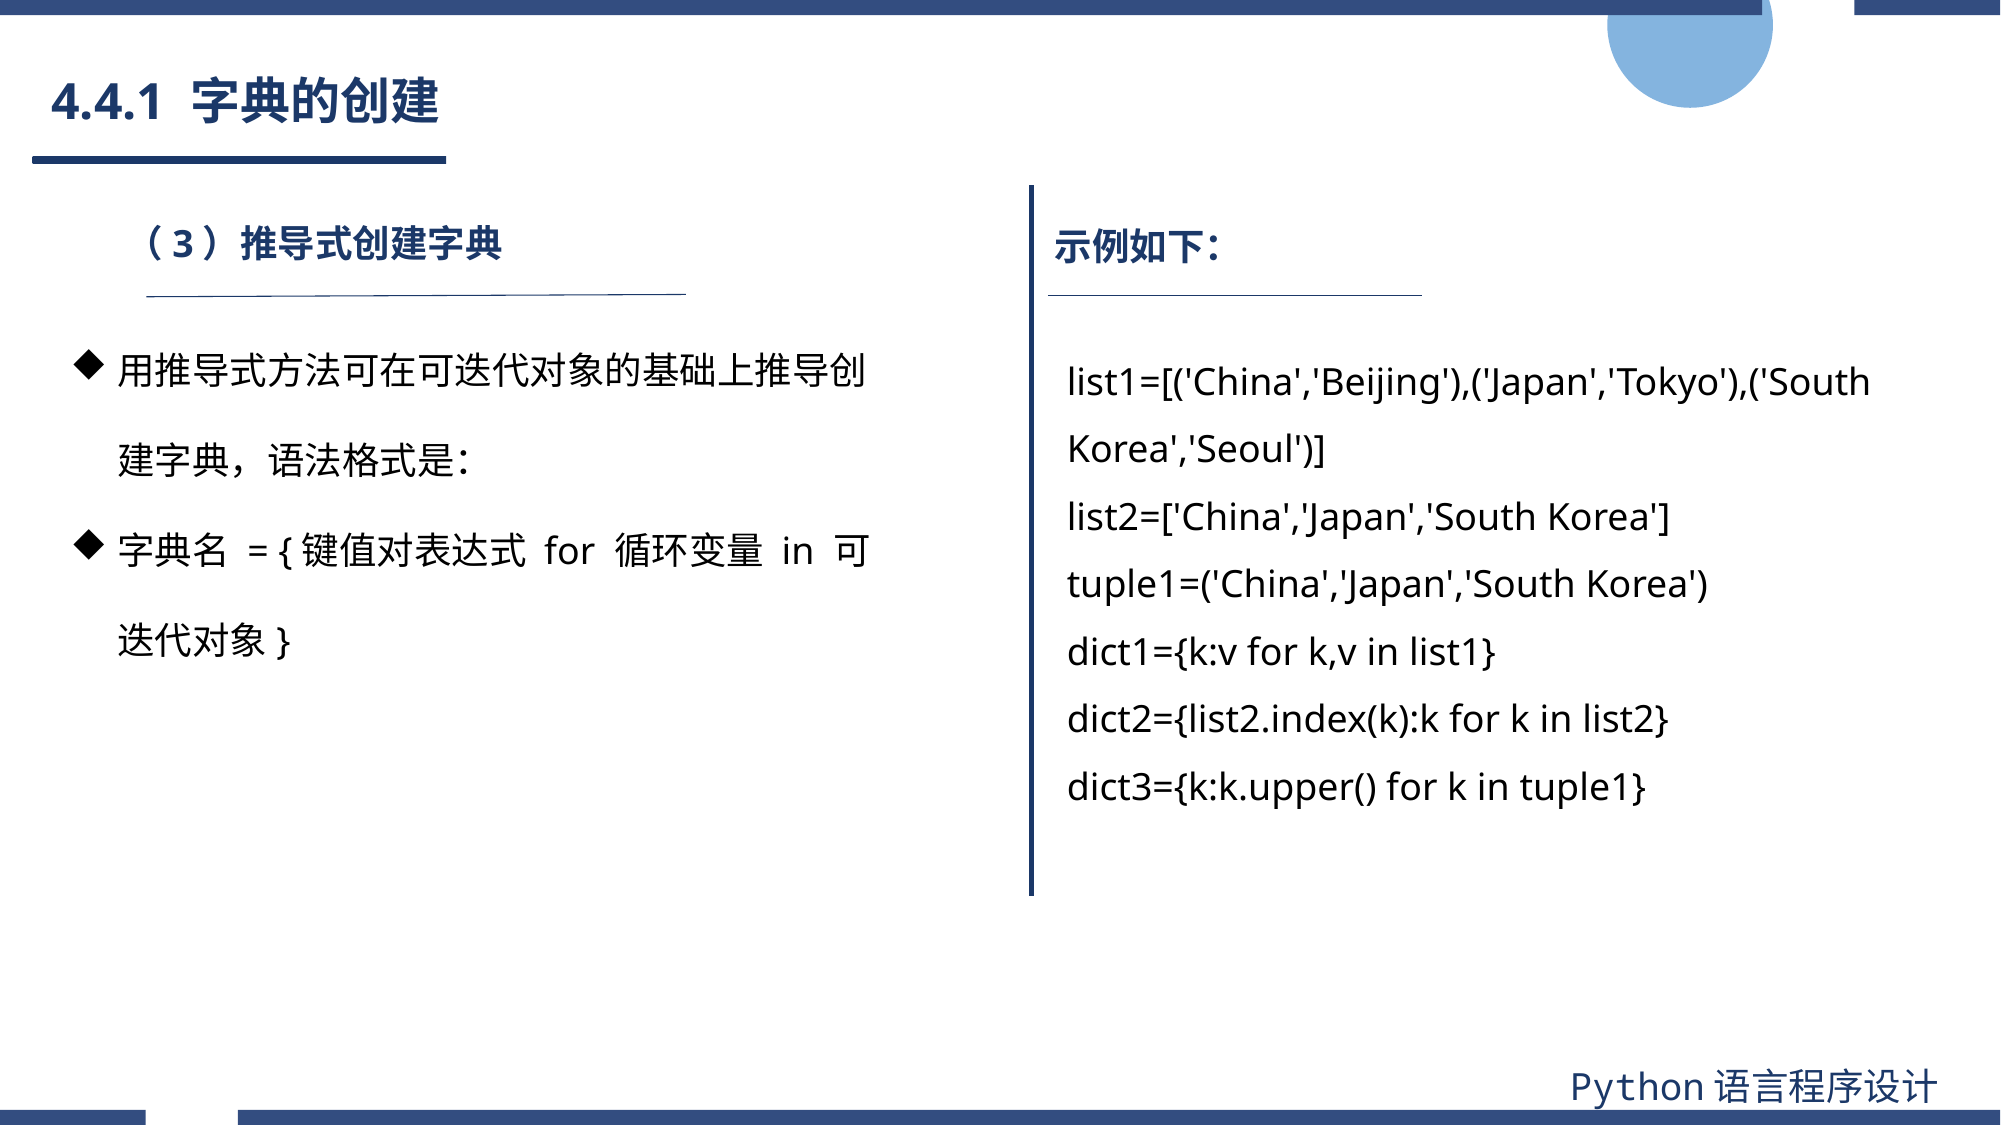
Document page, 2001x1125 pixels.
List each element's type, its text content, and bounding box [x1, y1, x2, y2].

title 4.4.1 字典的创建 [36, 61, 943, 146]
text_box 用推导式方法可在可迭代对象的基础上推导创建字典，语法格式是： 字典名 = {键值对表达式 for 循环变量 in 可迭代对象} [55, 294, 889, 670]
text_box （3）推导式创建字典 [111, 212, 621, 273]
text_box 示例如下： [1040, 215, 1550, 276]
text_box list1=[('China','Beijing'),('Japan','Tokyo'),('South Korea','Seoul')] list2=['China','Japan','South Korea'] tuple1=('China','Japan','South Korea') dict1={k:v for k,v in list1} dict2={list2.index(k):k for k in list2} dict3={k:k.upper() for k in tuple1} [1052, 327, 1950, 815]
